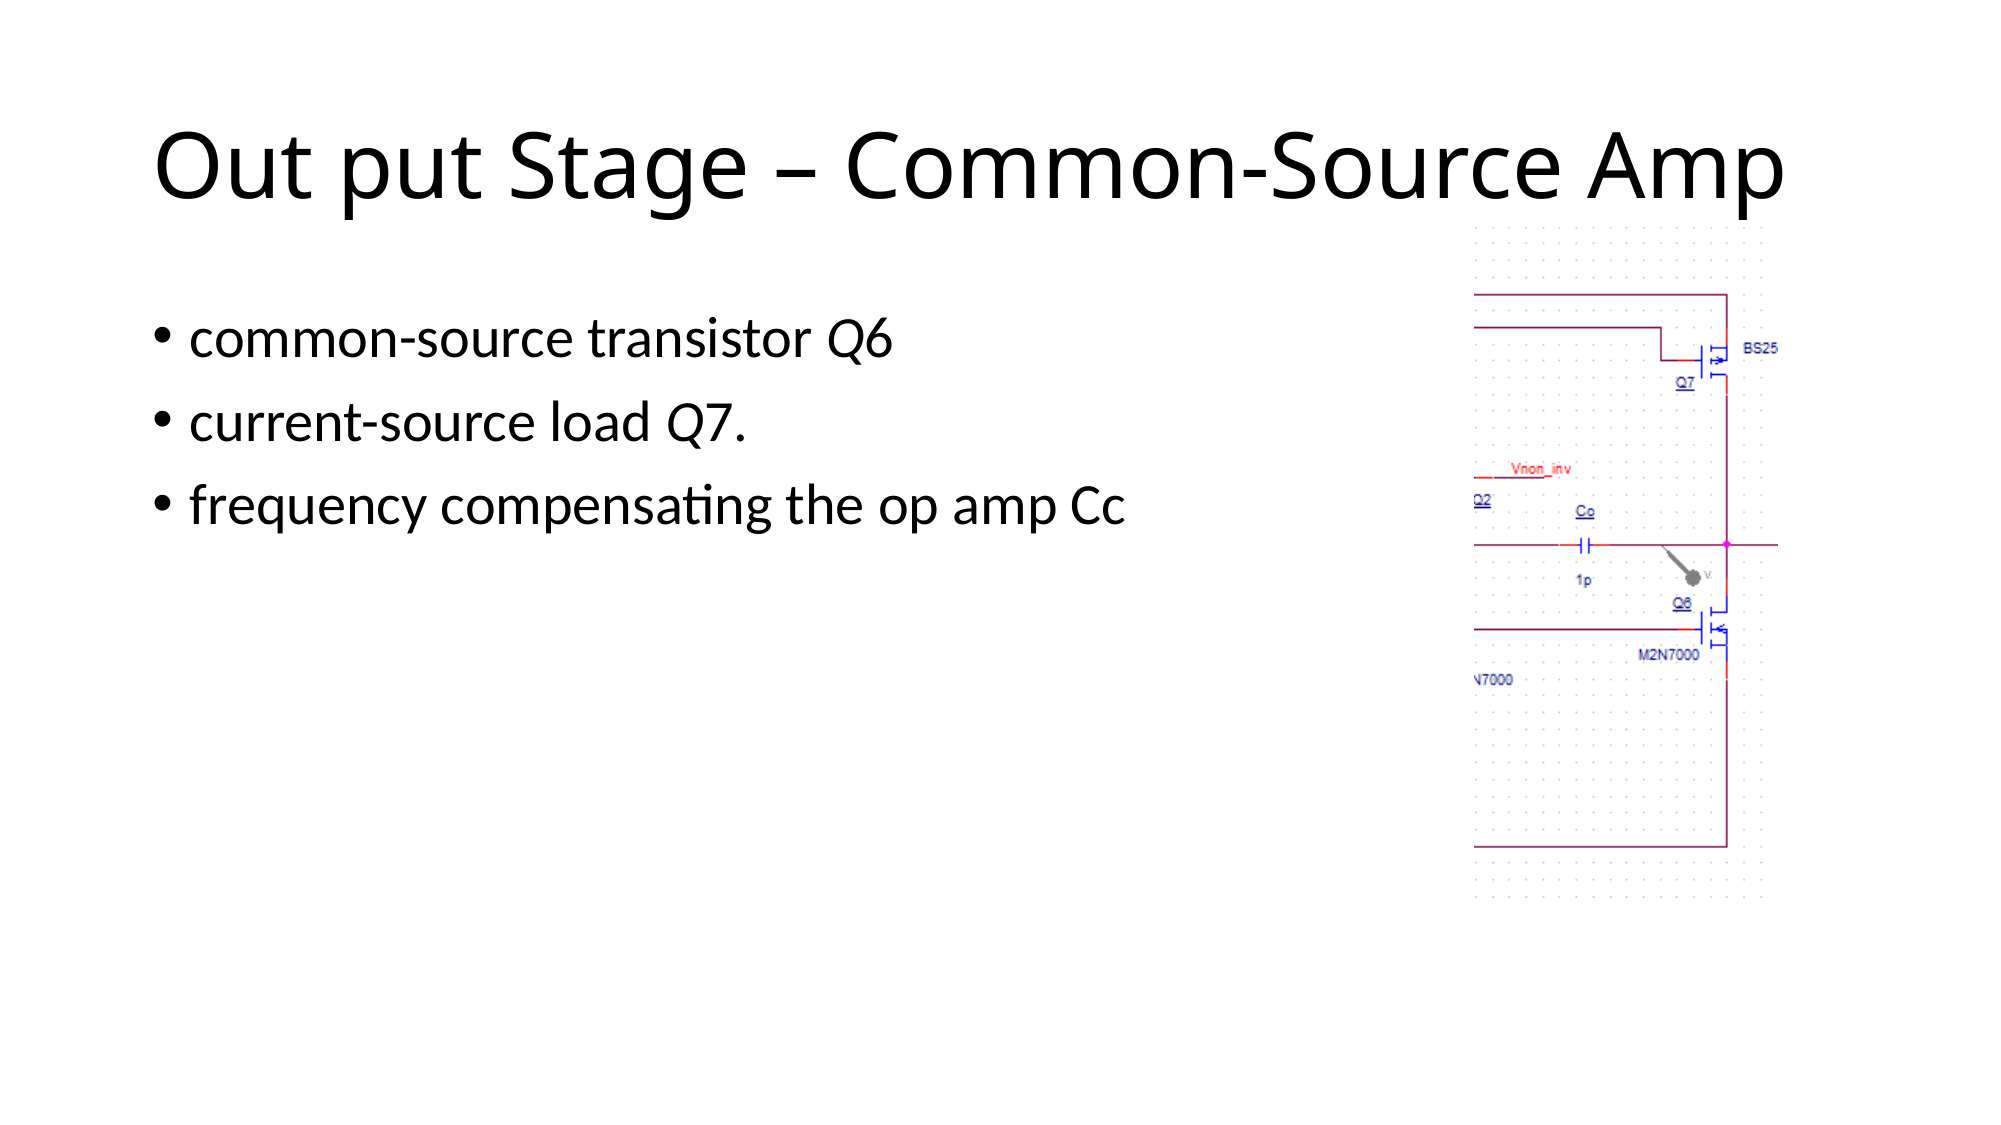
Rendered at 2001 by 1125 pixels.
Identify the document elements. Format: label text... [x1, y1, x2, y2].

title Out put Stage – Common-Source Amp [137, 59, 1863, 278]
picture [1474, 227, 1778, 898]
list common-source transistor Q6 current-source load Q7. frequency compensating the op amp Cc [137, 299, 1863, 1014]
